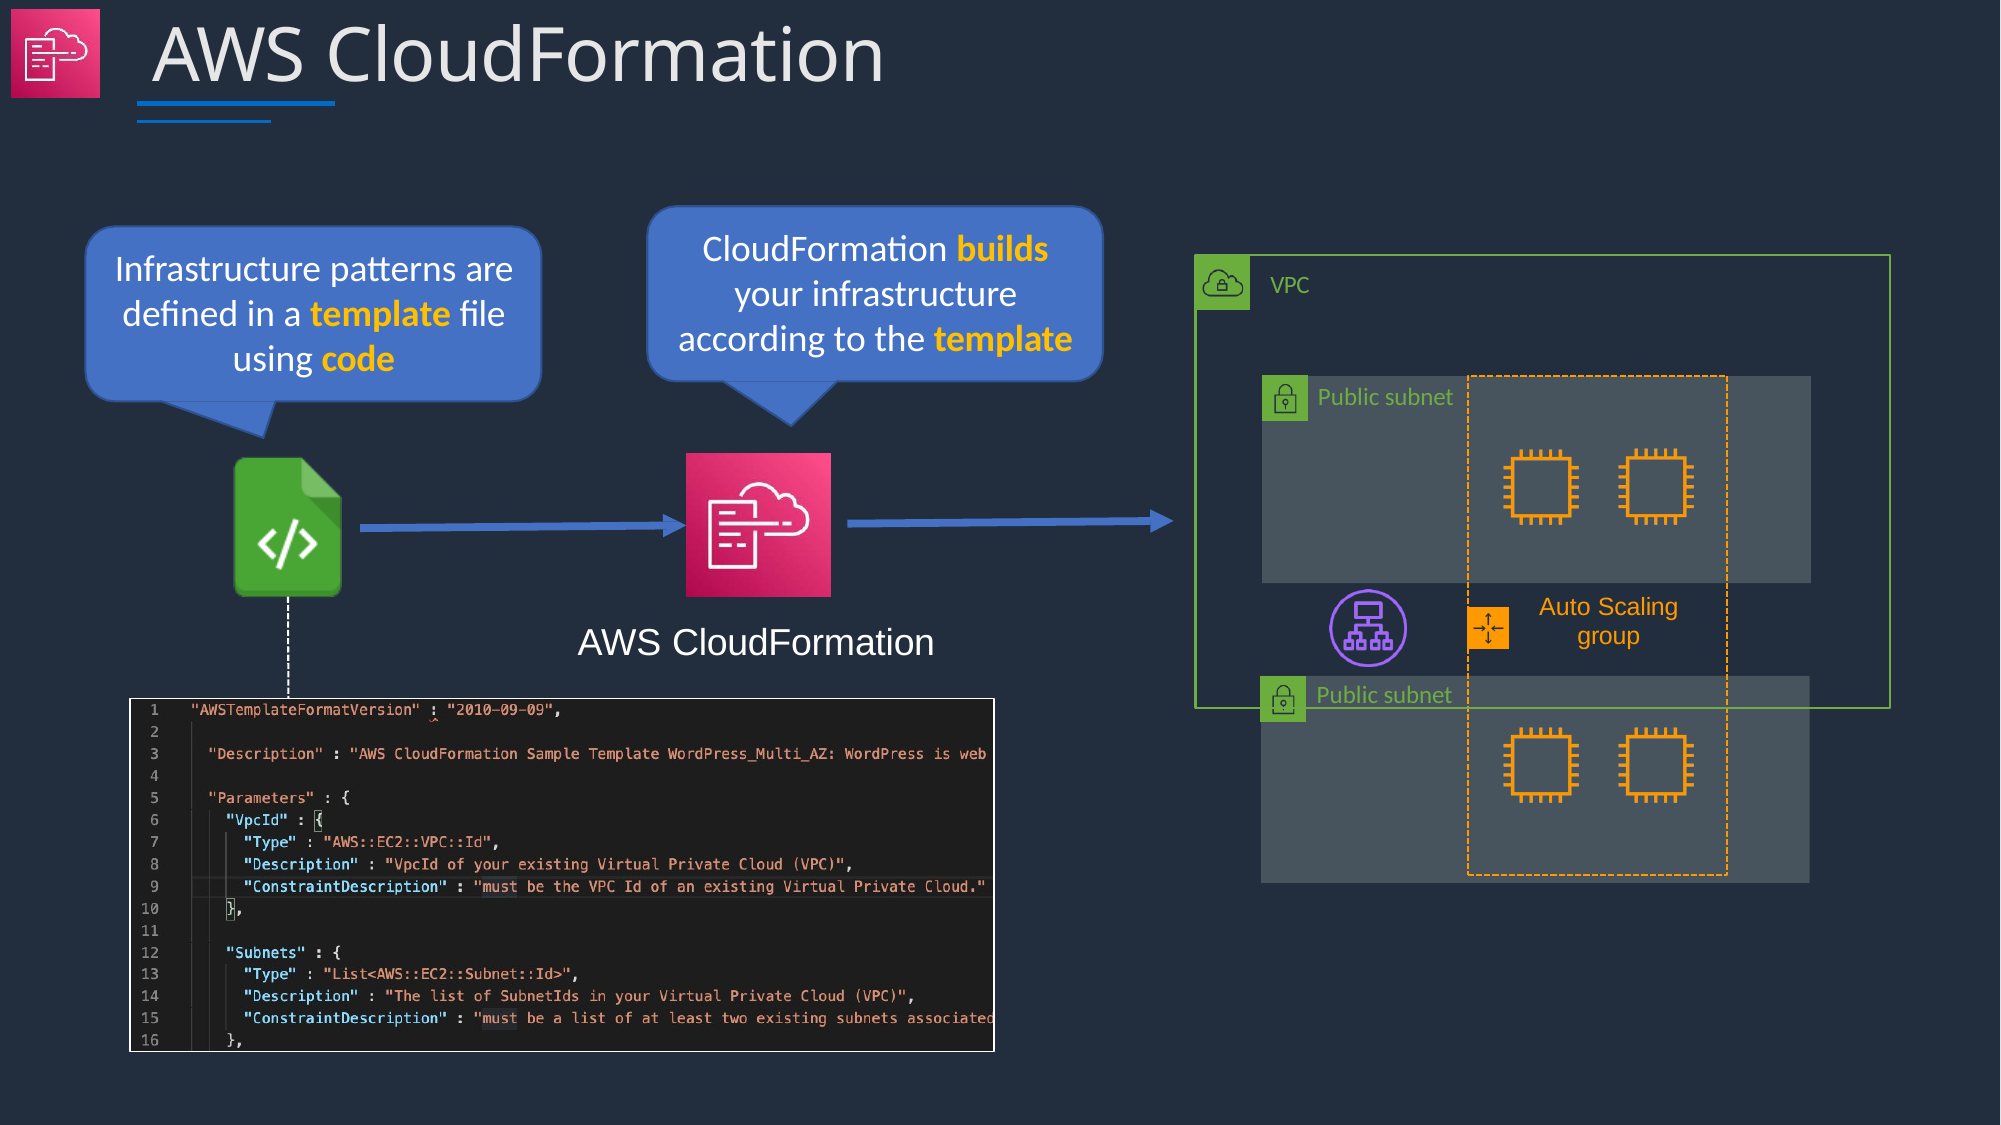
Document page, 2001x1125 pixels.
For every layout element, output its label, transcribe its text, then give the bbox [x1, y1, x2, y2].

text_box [84, 225, 543, 440]
text_box VPC Public subnet Auto Scaling group Public subnet [1195, 254, 1891, 708]
text_box [1001, 509, 1174, 533]
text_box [1260, 374, 1812, 883]
picture [11, 9, 100, 98]
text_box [1501, 448, 1695, 805]
title AWS CloudFormation [135, 4, 1649, 194]
picture [1194, 254, 1250, 310]
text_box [645, 204, 1105, 428]
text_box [129, 452, 996, 1053]
